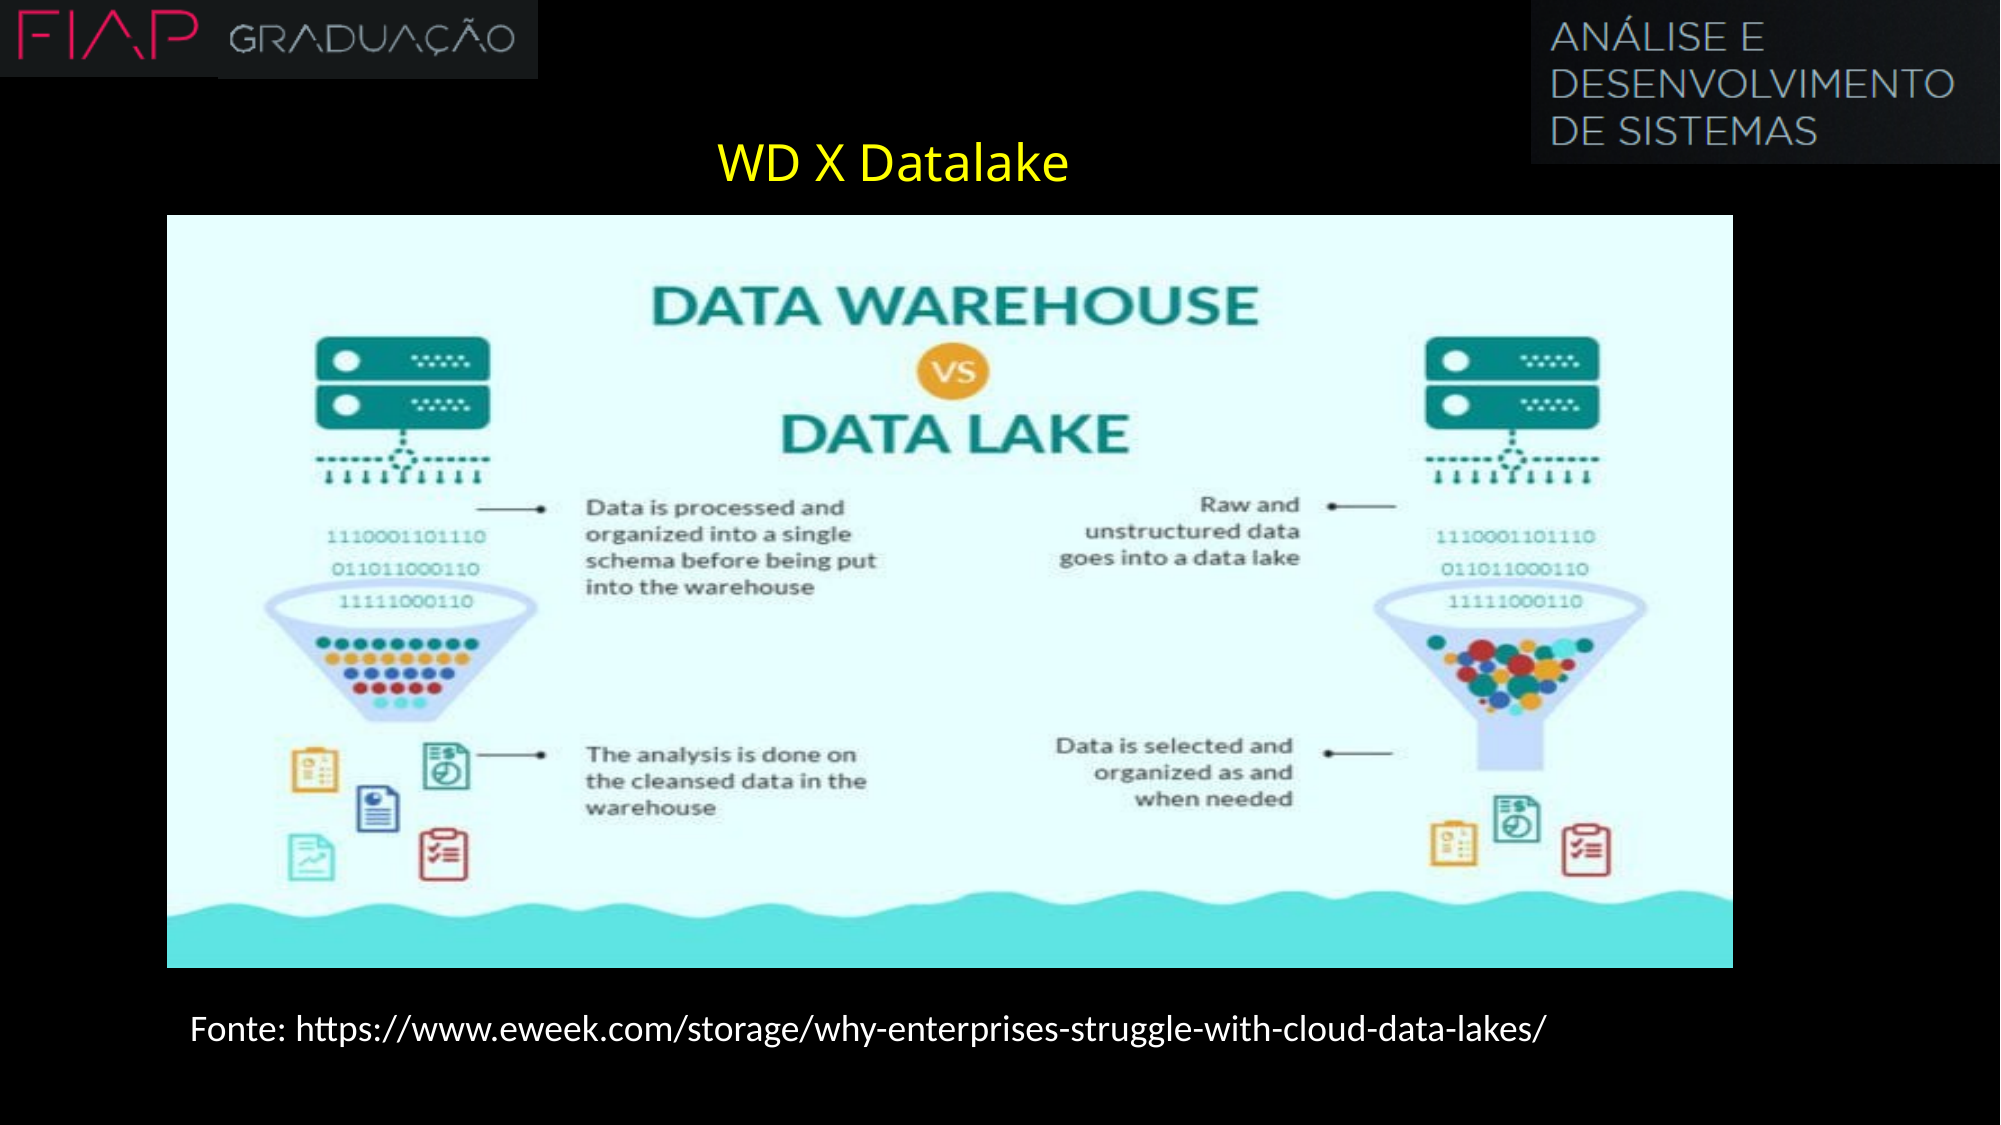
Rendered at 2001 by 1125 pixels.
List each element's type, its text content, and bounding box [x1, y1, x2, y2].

text_box Fonte: https://www.eweek.com/storage/why-enterprises-struggle-with-cloud-data-lakes/ [175, 996, 1564, 1057]
picture [1531, 0, 2000, 165]
picture [167, 215, 1733, 968]
text_box WD X Datalake [218, 128, 1569, 200]
picture [0, 0, 538, 79]
